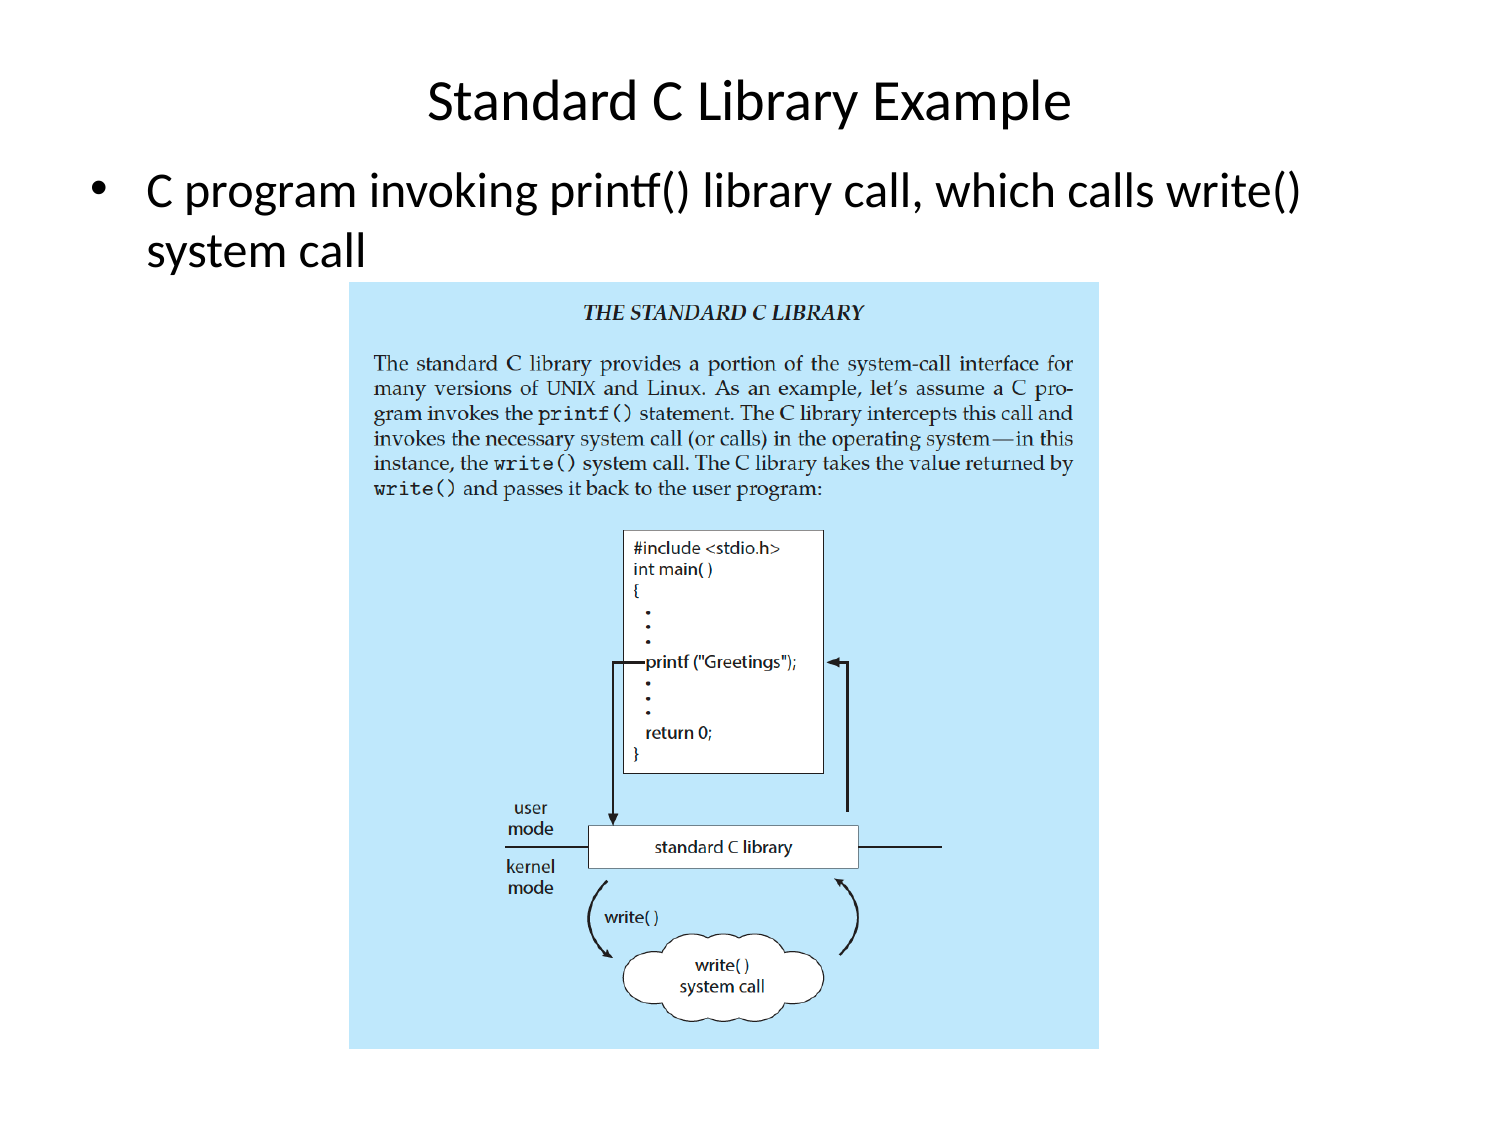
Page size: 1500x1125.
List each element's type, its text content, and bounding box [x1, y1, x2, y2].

title Standard C Library Example [75, 45, 1425, 149]
list C program invoking printf() library call, which calls write() system call [75, 149, 1425, 1075]
picture [347, 279, 1100, 1052]
